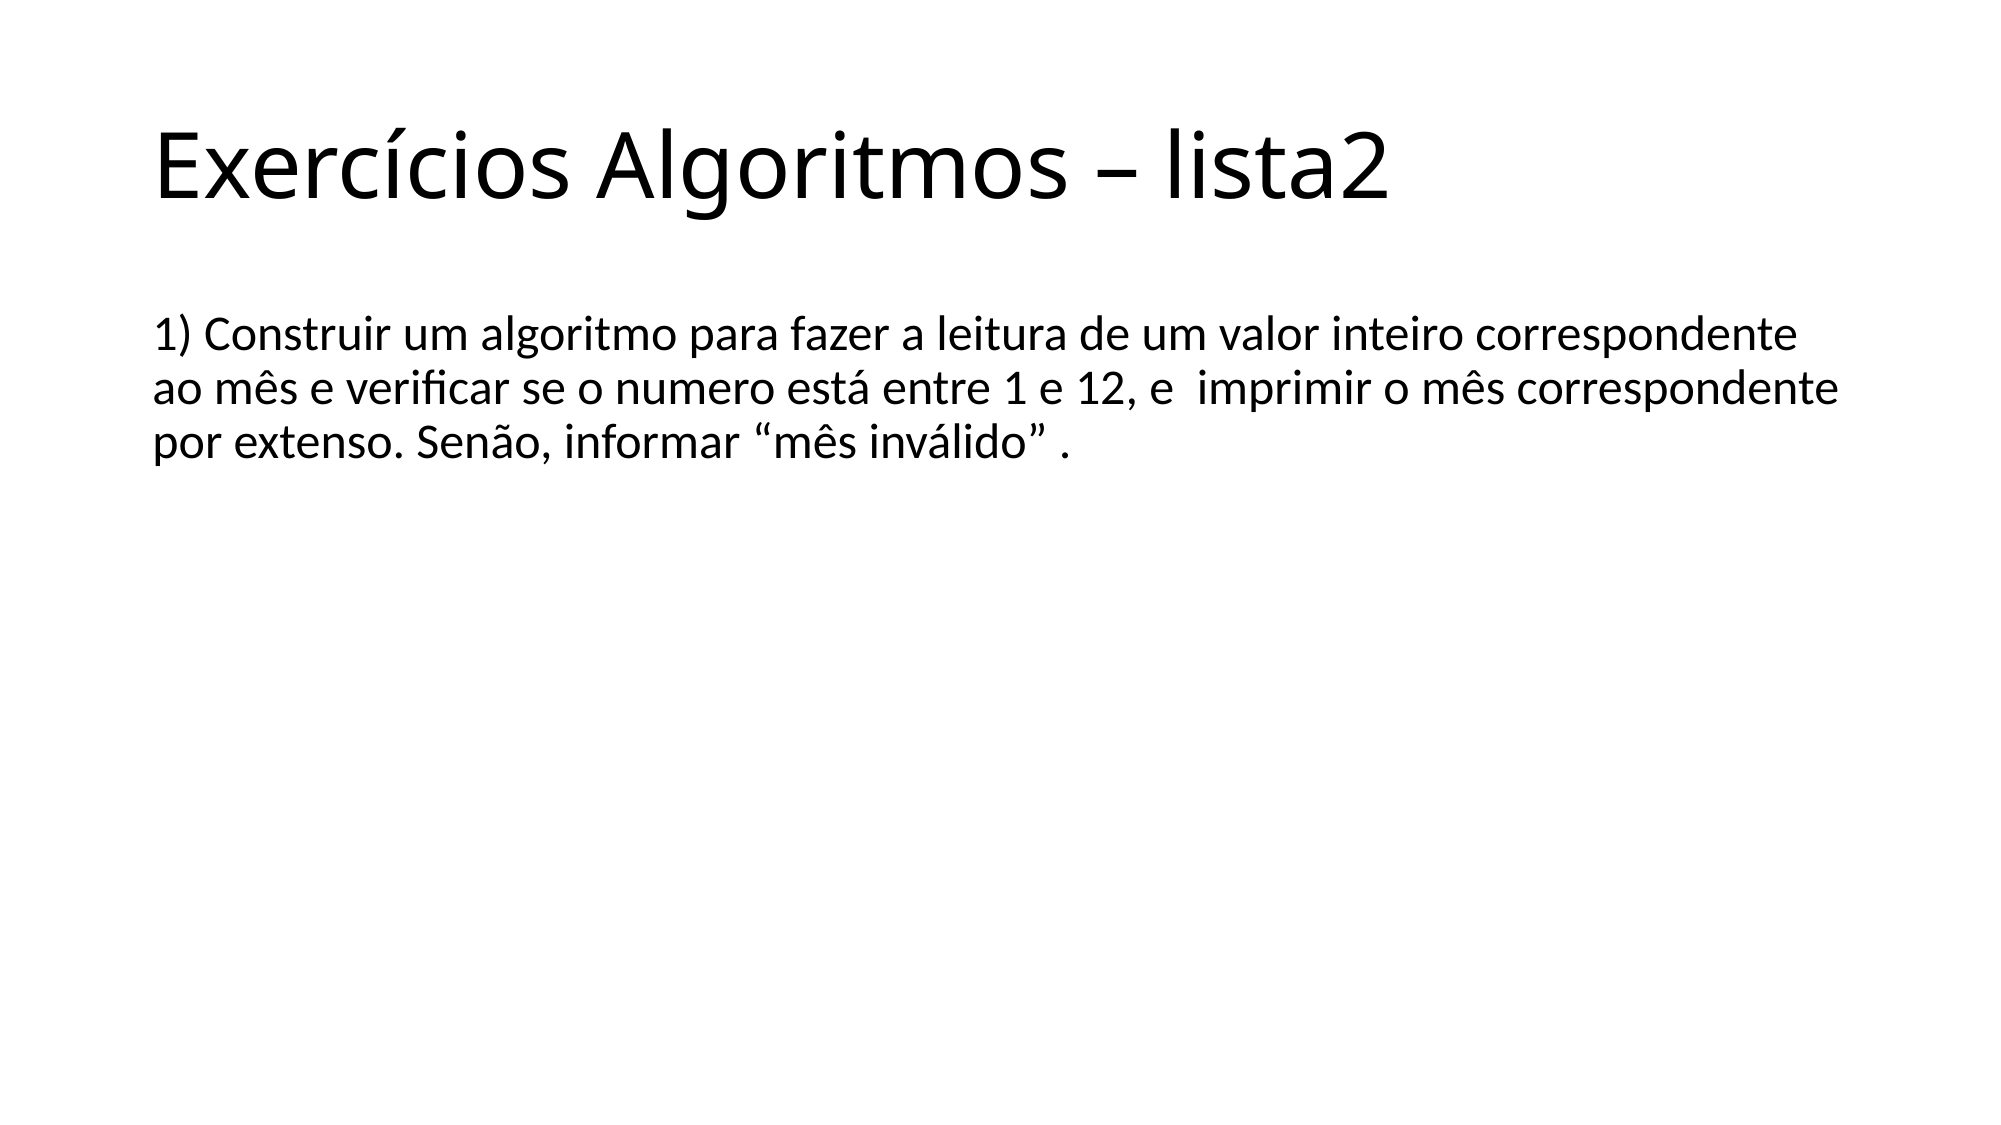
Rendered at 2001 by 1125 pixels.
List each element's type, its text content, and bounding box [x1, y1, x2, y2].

list 1) Construir um algoritmo para fazer a leitura de um valor inteiro correspondente ao mês e verificar se o numero está entre 1 e 12, e imprimir o mês correspondente por extenso. Senão, informar “mês inválido” . [137, 299, 1863, 1014]
title Exercícios Algoritmos – lista2 [137, 59, 1863, 278]
